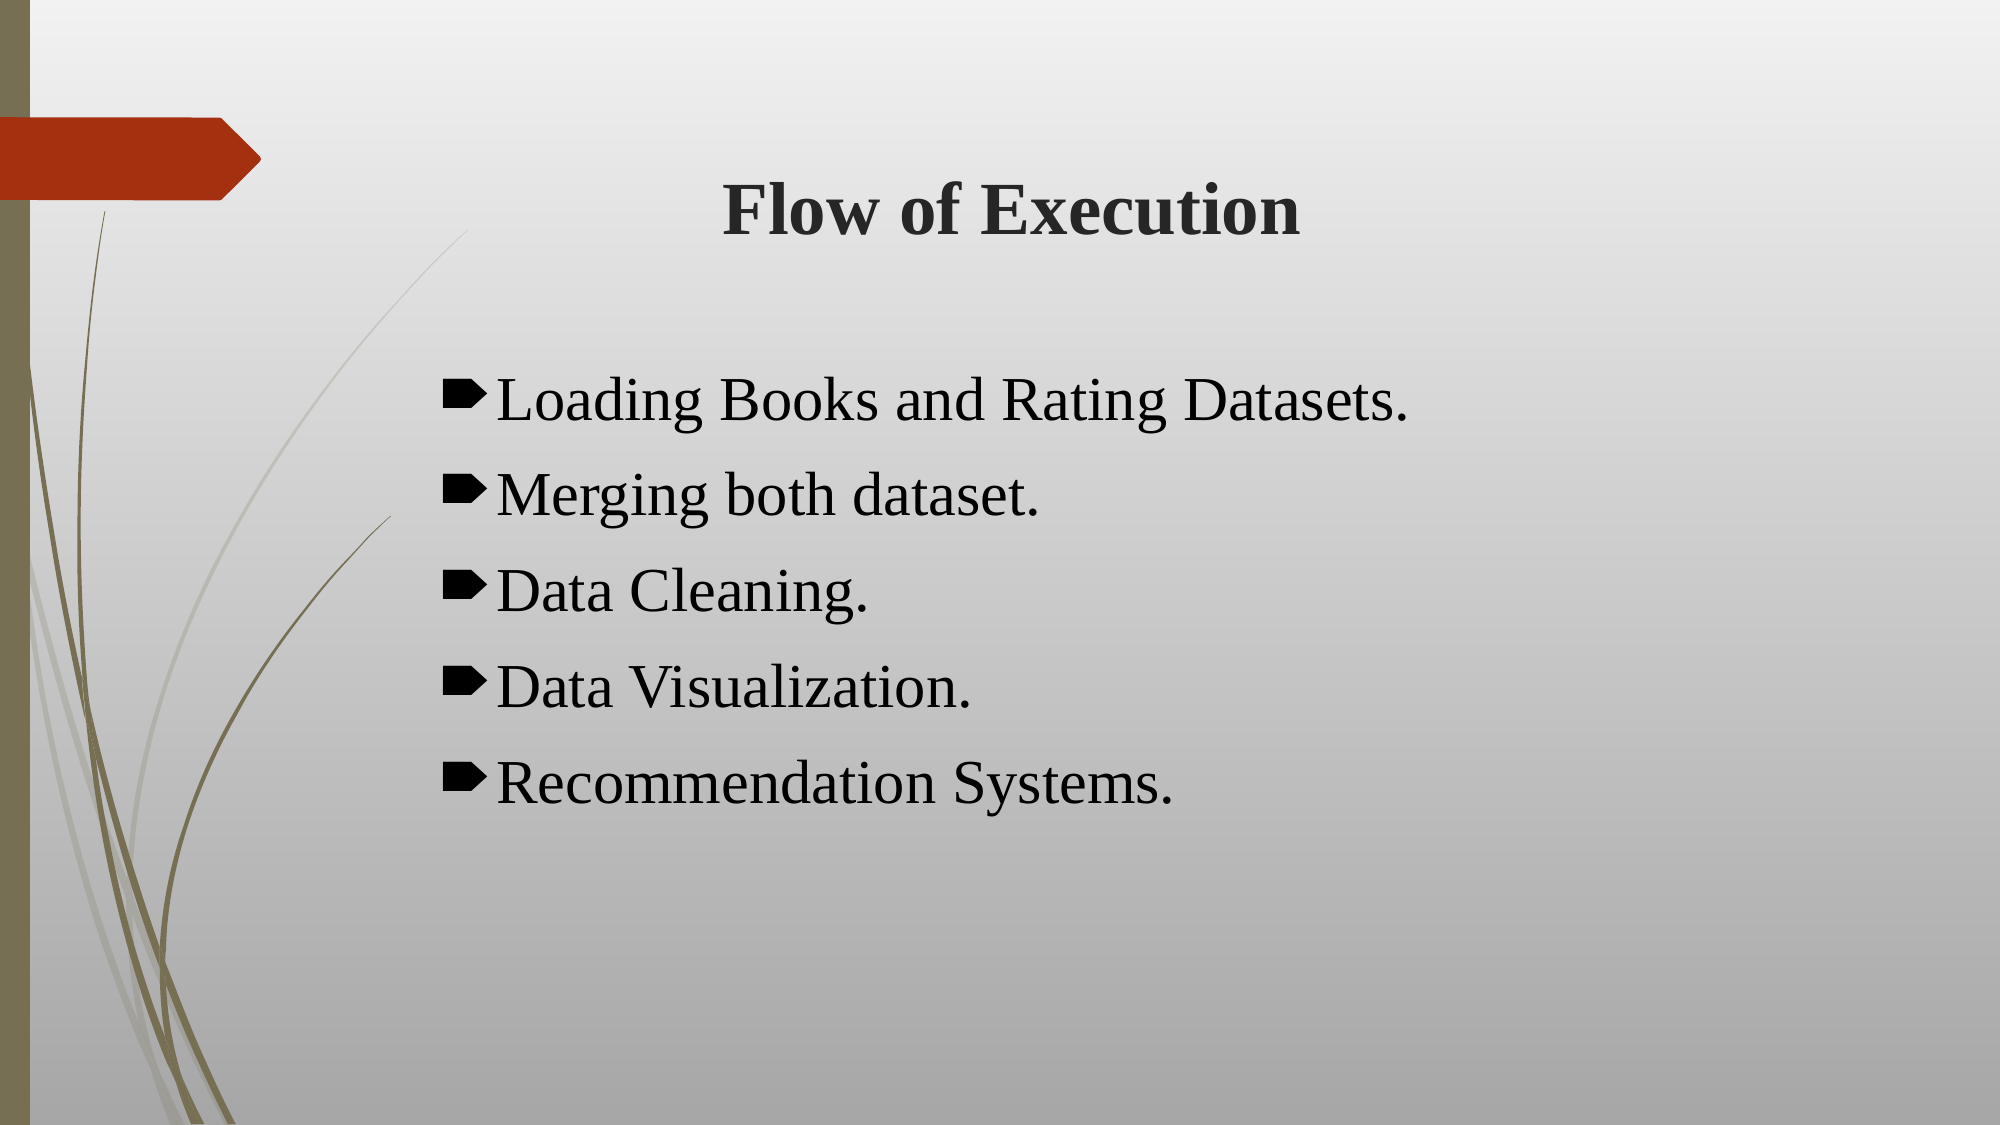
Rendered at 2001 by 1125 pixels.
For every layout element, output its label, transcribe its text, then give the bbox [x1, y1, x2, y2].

list Loading Books and Rating Datasets. Merging both dataset. Data Cleaning. Data Visualization. Recommendation Systems. [424, 350, 1888, 970]
title Flow of Execution [281, 152, 1743, 363]
